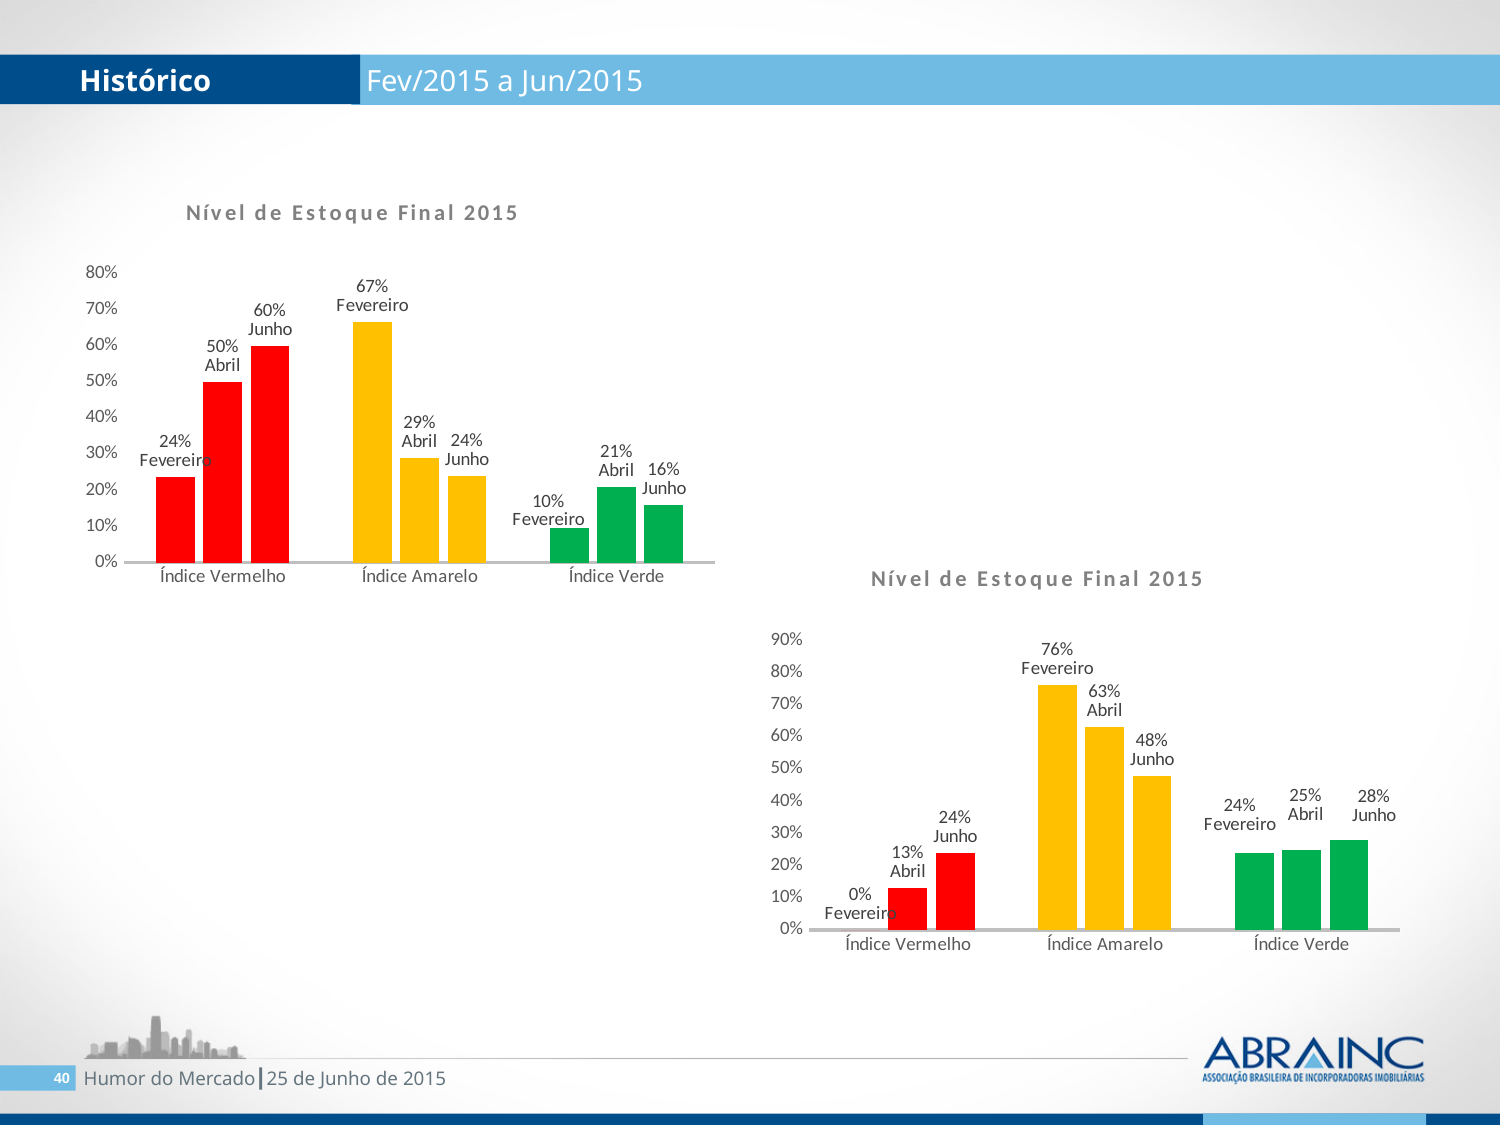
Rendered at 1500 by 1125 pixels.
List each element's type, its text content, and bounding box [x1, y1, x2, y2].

chart [749, 562, 1430, 969]
picture [0, 0, 1500, 54]
chart [64, 196, 745, 602]
text_box Fev/2015 a Jun/2015 [361, 54, 1500, 105]
text_box Histórico [0, 54, 361, 105]
picture [0, 105, 1500, 1113]
